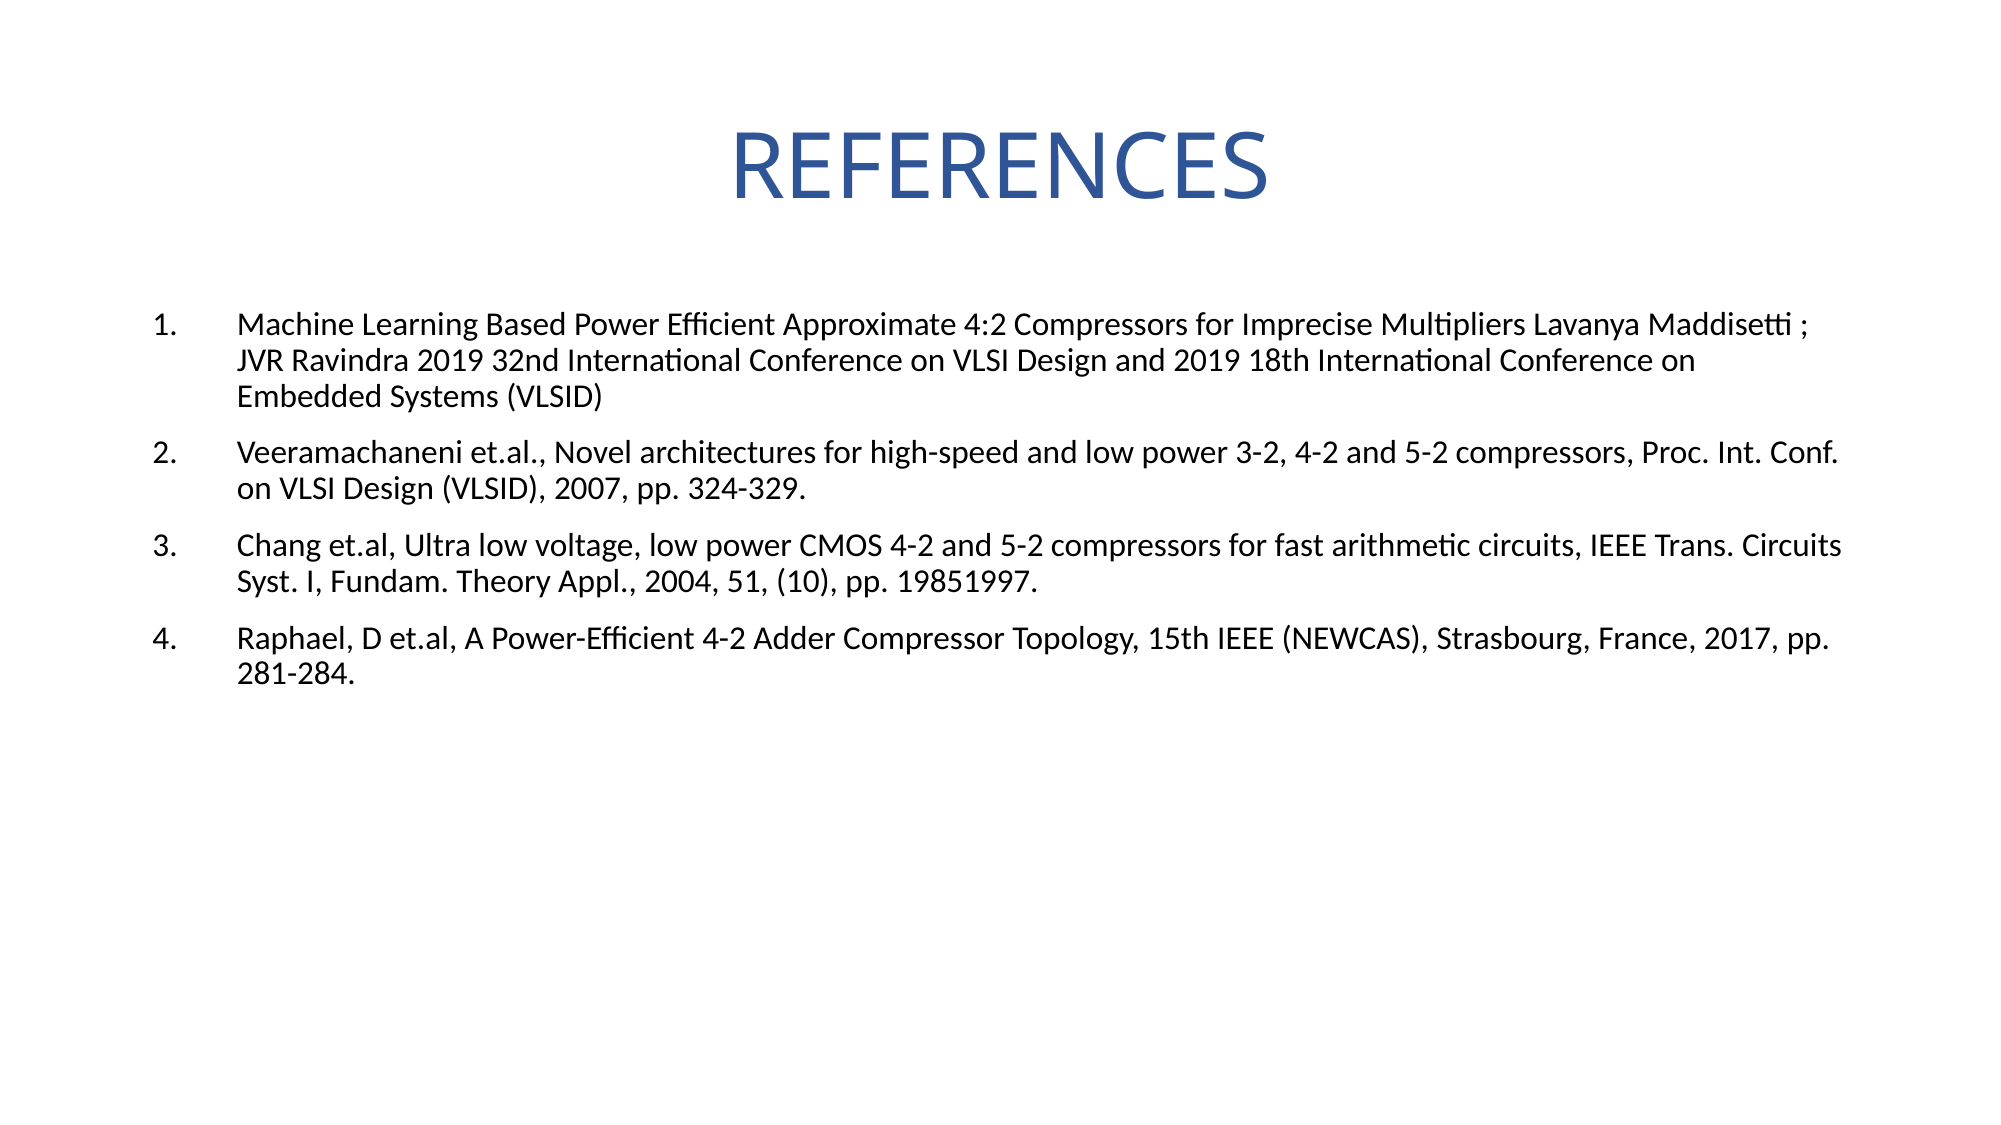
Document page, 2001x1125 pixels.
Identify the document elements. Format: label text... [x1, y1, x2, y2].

title REFERENCES [137, 59, 1863, 278]
list Machine Learning Based Power Efficient Approximate 4:2 Compressors for Imprecise Multipliers Lavanya Maddisetti ; JVR Ravindra 2019 32nd International Conference on VLSI Design and 2019 18th International Conference on Embedded Systems (VLSID) Veeramachaneni et.al., Novel architectures for high-speed and low power 3-2, 4-2 and 5-2 compressors, Proc. Int. Conf. on VLSI Design (VLSID), 2007, pp. 324-329. Chang et.al, Ultra low voltage, low power CMOS 4-2 and 5-2 compressors for fast arithmetic circuits, IEEE Trans. Circuits Syst. I, Fundam. Theory Appl., 2004, 51, (10), pp. 19851997. Raphael, D et.al, A Power-Efficient 4-2 Adder Compressor Topology, 15th IEEE (NEWCAS), Strasbourg, France, 2017, pp. 281-284. [137, 299, 1863, 1014]
